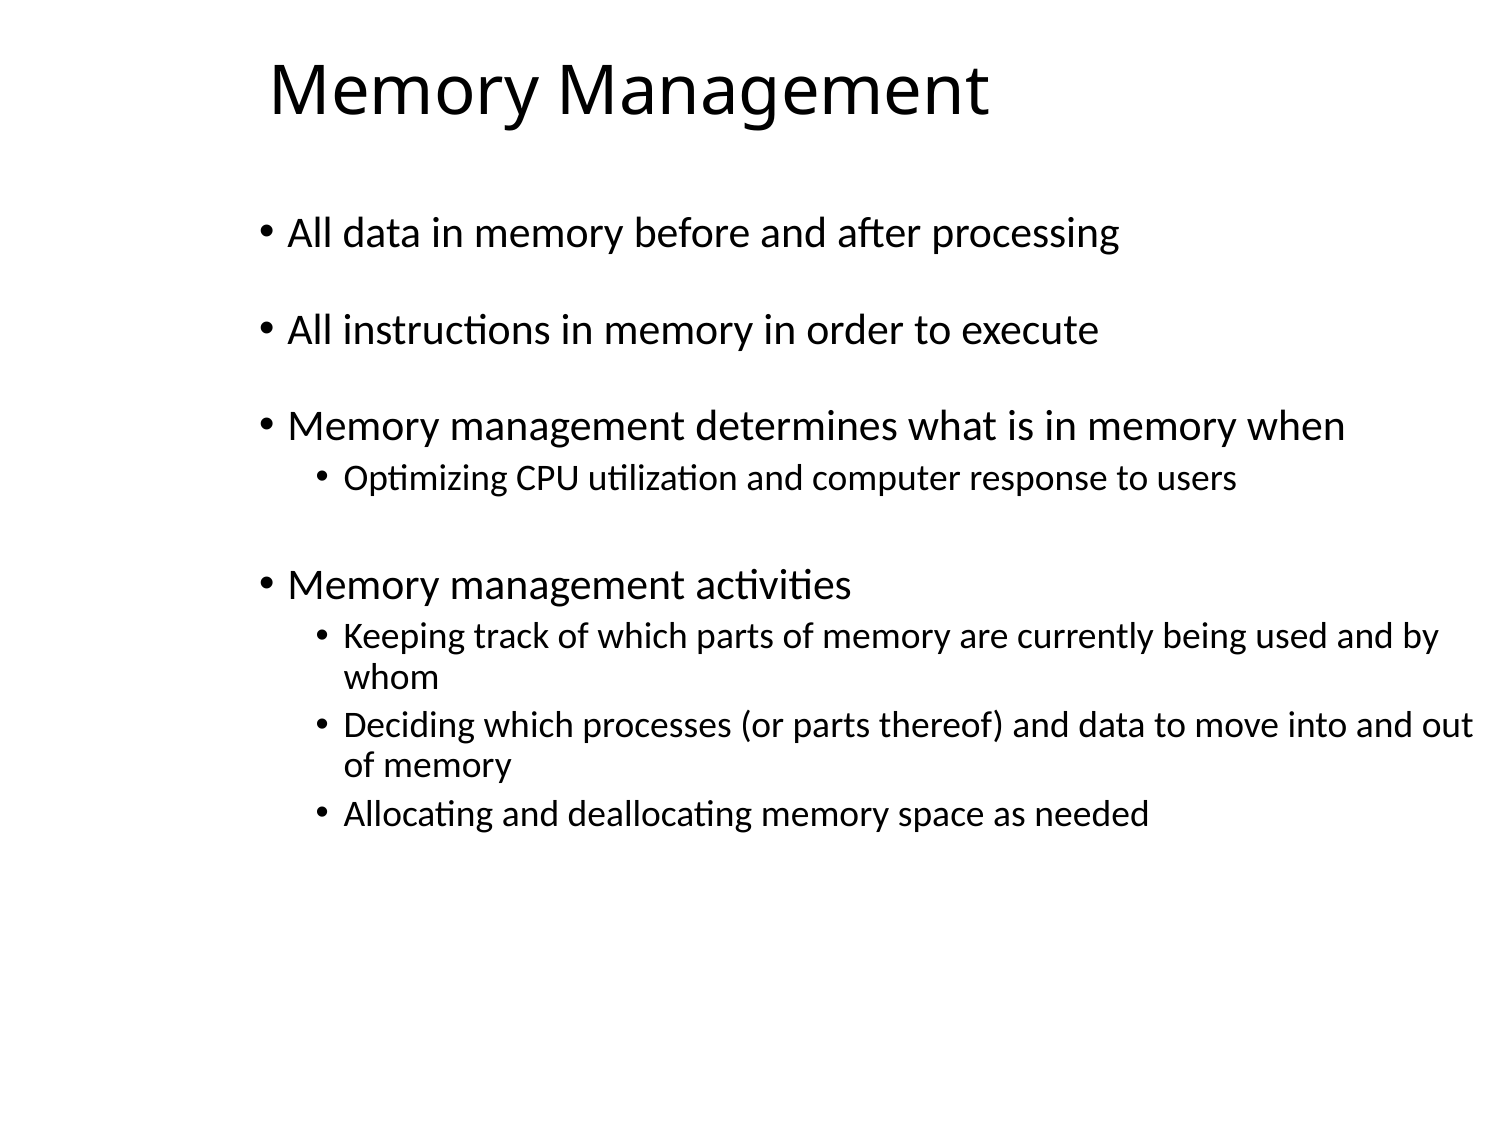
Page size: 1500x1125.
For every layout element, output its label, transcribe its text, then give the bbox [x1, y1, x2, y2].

title Memory Management [253, 45, 1500, 141]
list All data in memory before and after processing All instructions in memory in order to execute Memory management determines what is in memory when Optimizing CPU utilization and computer response to users Memory management activities Keeping track of which parts of memory are currently being used and by whom Deciding which processes (or parts thereof) and data to move into and out of memory Allocating and deallocating memory space as needed [244, 202, 1500, 946]
